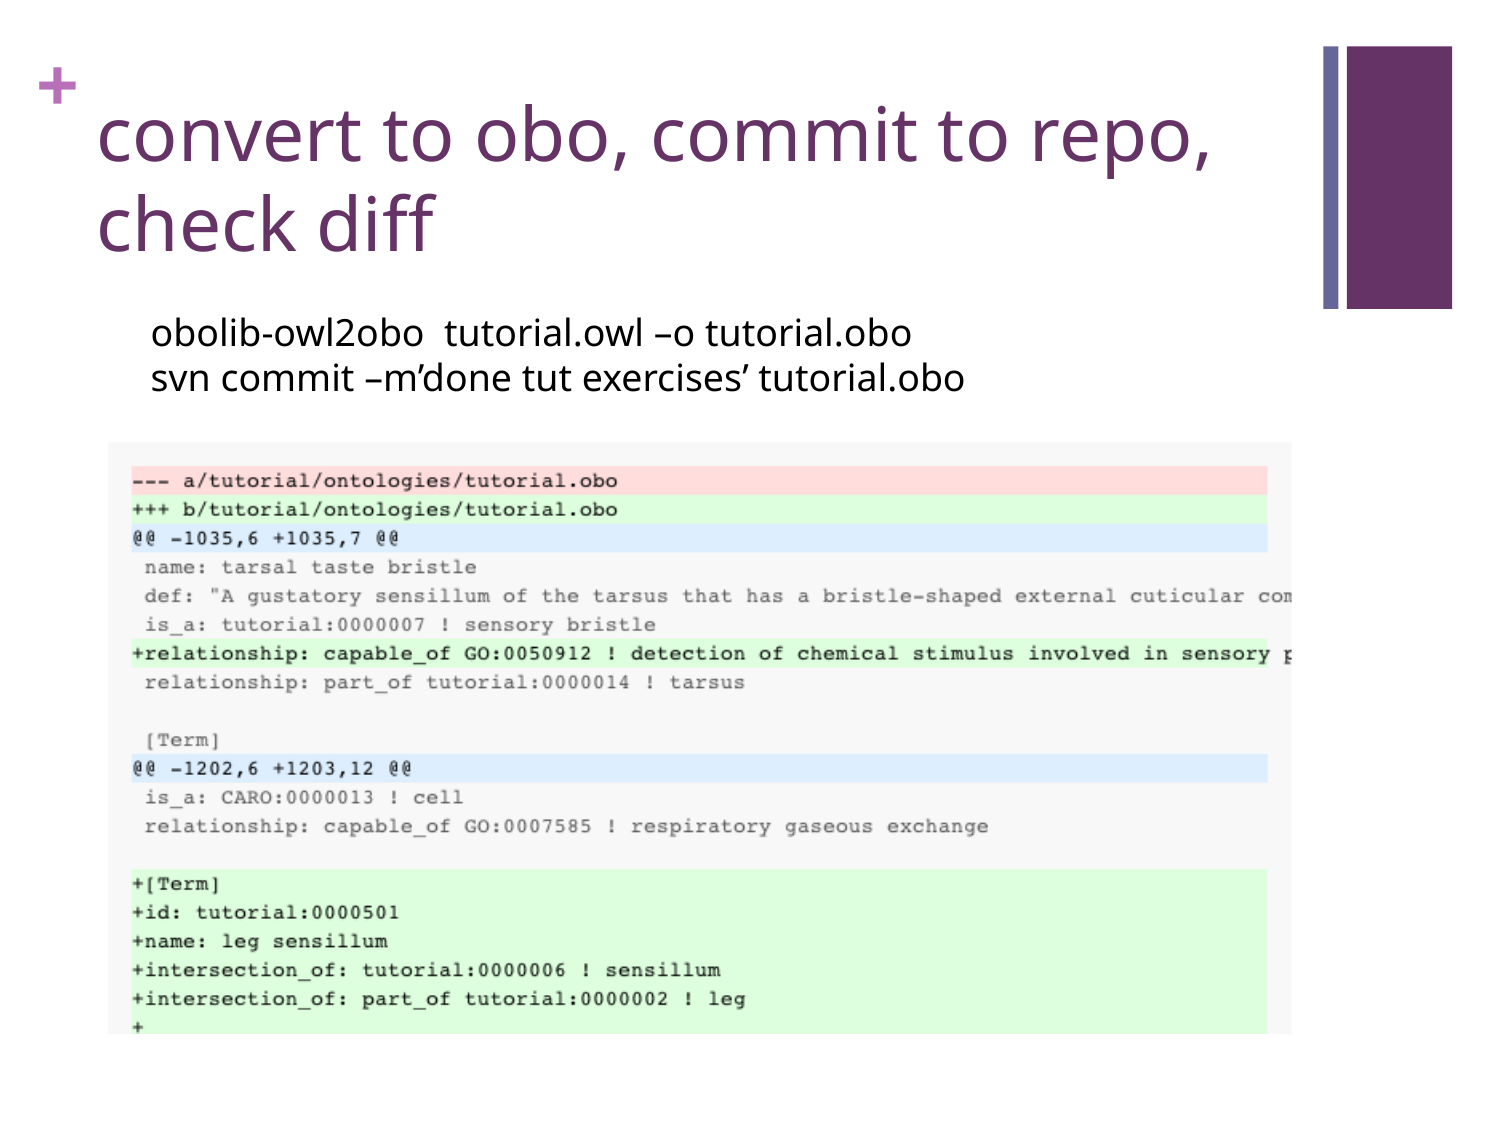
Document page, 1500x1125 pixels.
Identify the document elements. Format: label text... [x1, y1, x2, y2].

text_box obolib-owl2obo tutorial.owl –o tutorial.obo svn commit –m’done tut exercises’ tutorial.obo [135, 301, 1194, 406]
title convert to obo, commit to repo, check diff [81, 79, 1322, 263]
picture [108, 435, 1301, 1035]
